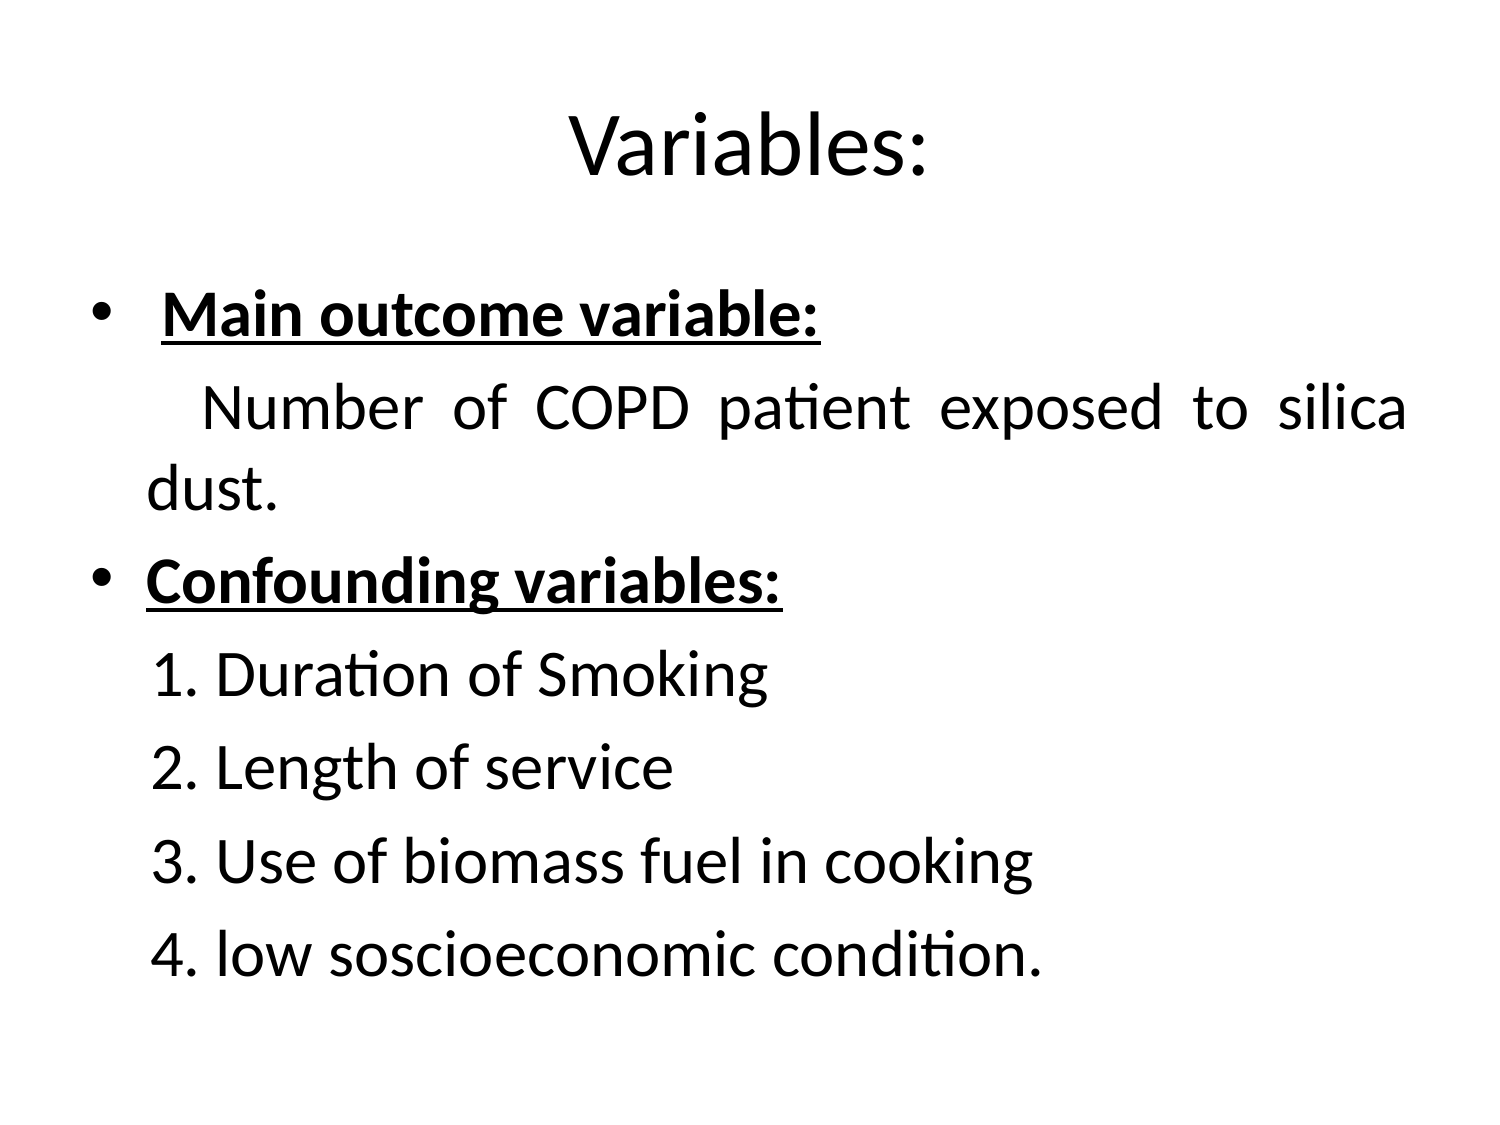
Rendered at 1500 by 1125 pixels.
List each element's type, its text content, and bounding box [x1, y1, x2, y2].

list Main outcome variable: Number of COPD patient exposed to silica dust. Confounding variables: 1. Duration of Smoking 2. Length of service 3. Use of biomass fuel in cooking 4. low soscioeconomic condition. [75, 262, 1425, 1005]
title Variables: [75, 45, 1425, 233]
